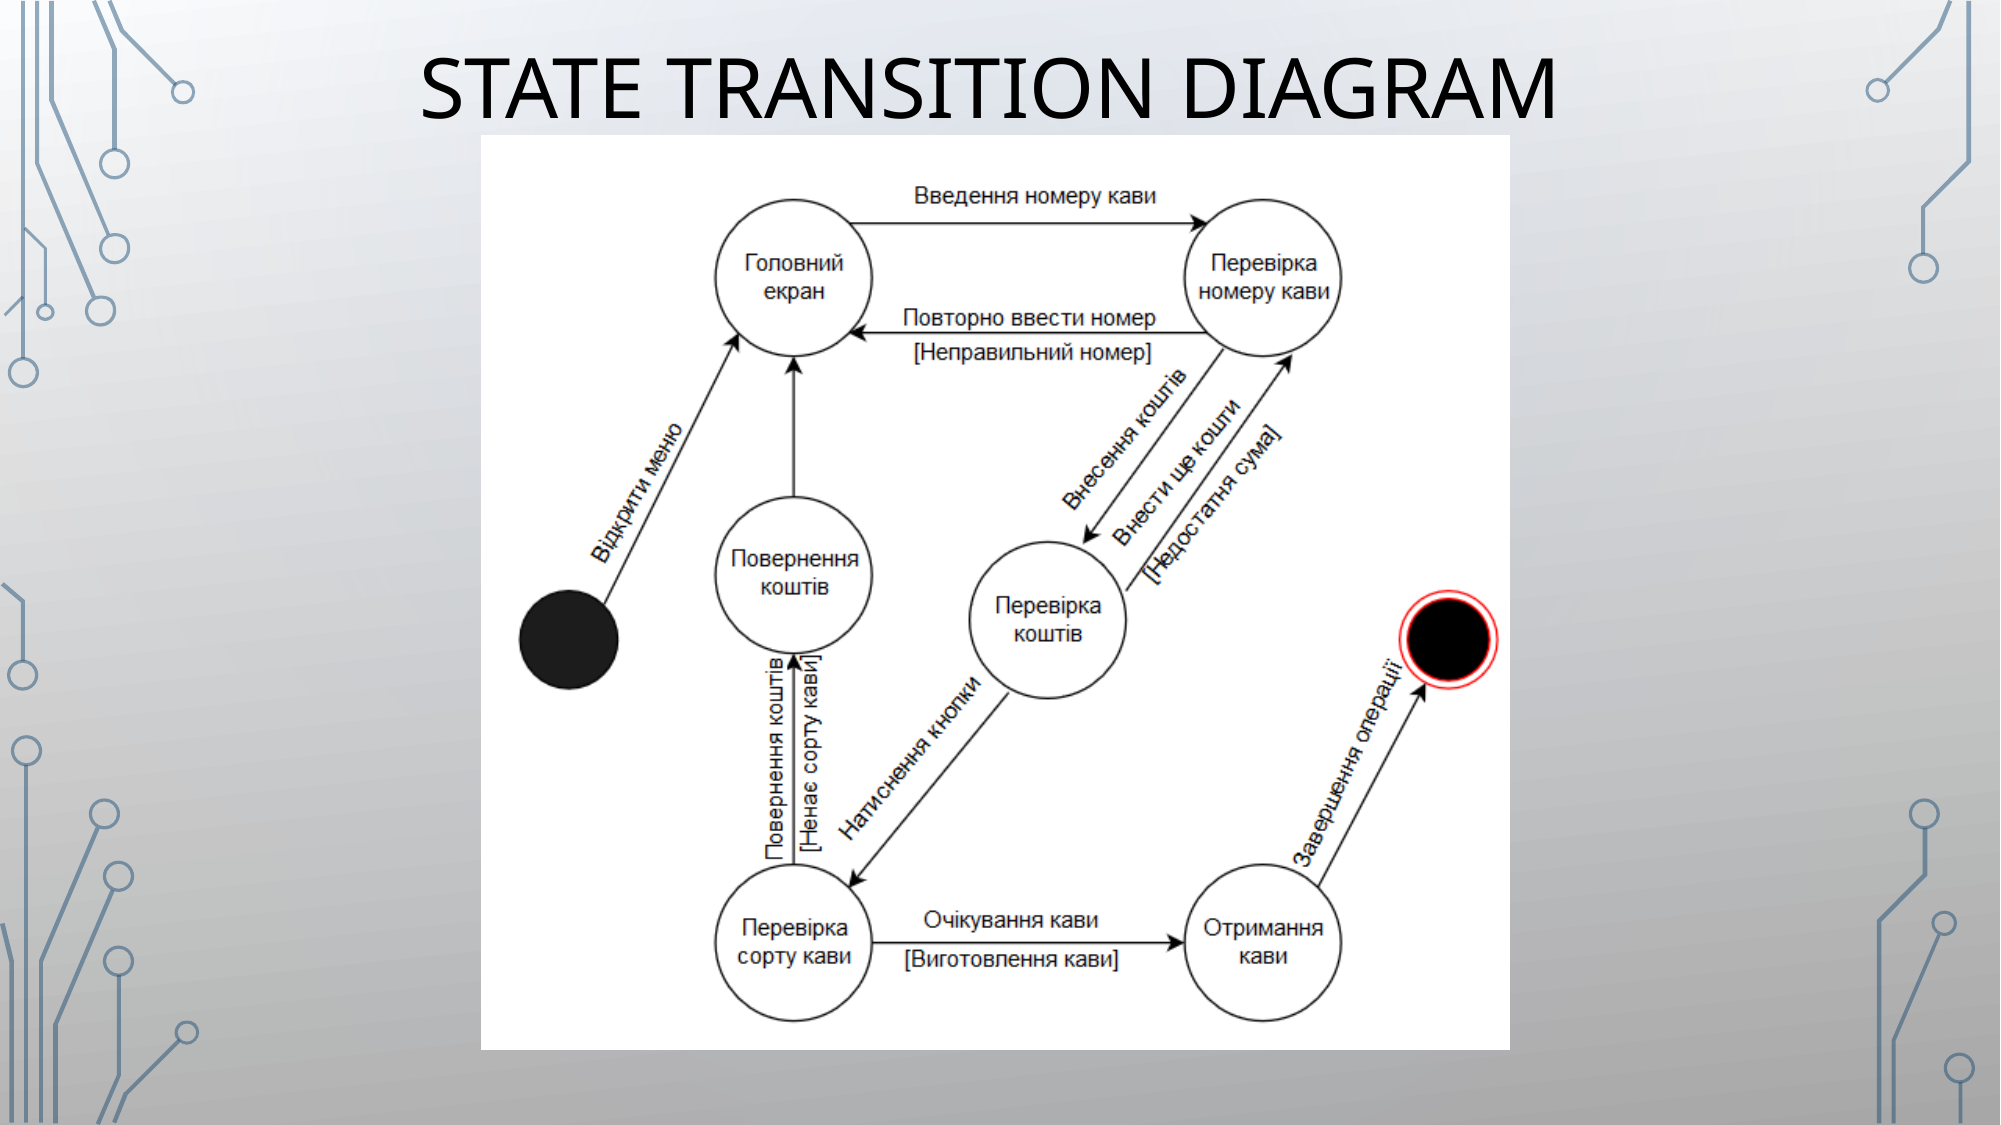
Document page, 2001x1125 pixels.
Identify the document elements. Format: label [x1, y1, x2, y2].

picture [201, 0, 2000, 1125]
text_box [0, 0, 201, 1125]
text_box [1863, 0, 1976, 1124]
